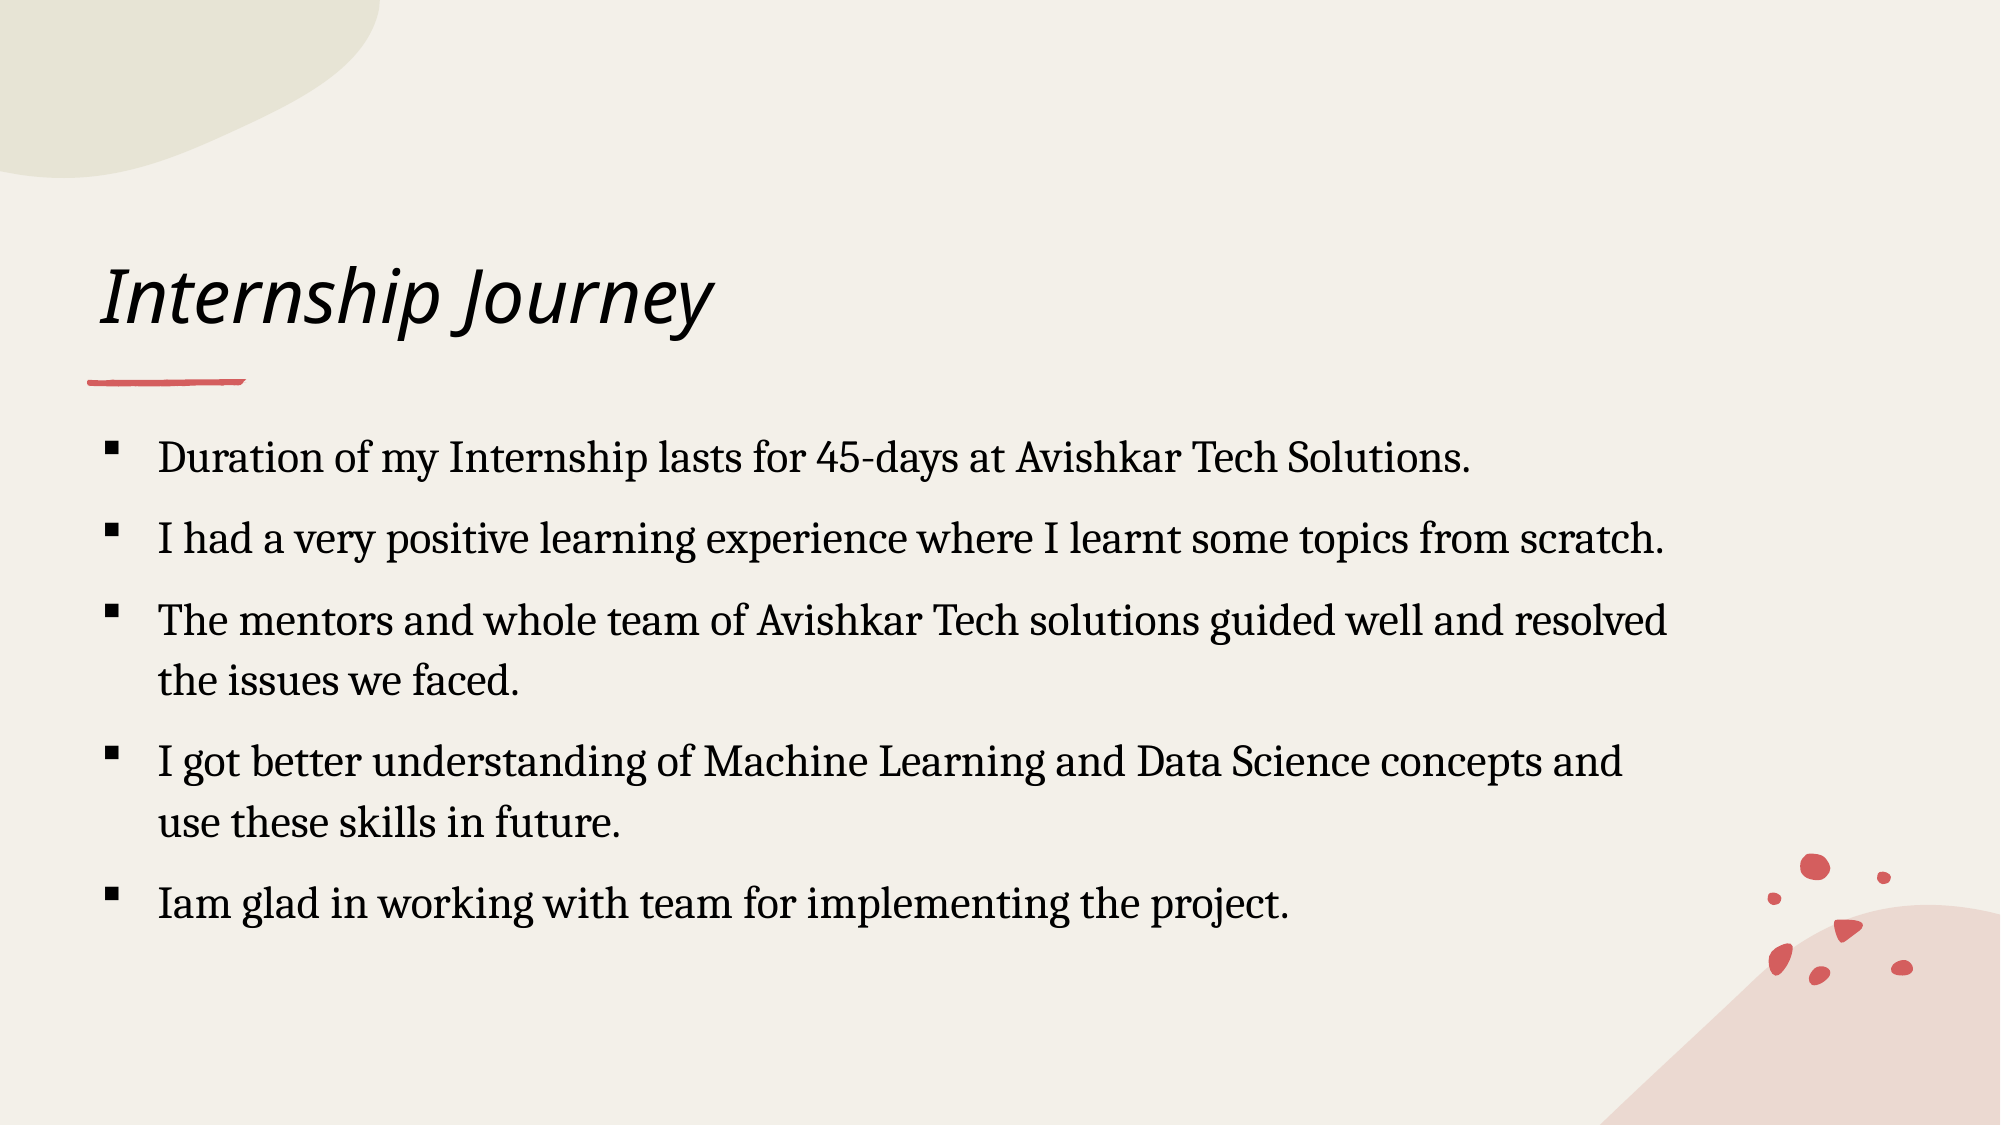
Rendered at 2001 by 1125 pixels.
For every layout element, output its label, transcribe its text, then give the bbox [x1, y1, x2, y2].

title Internship Journey [86, 129, 1740, 347]
list Duration of my Internship lasts for 45-days at Avishkar Tech Solutions. I had a very positive learning experience where I learnt some topics from scratch. The mentors and whole team of Avishkar Tech solutions guided well and resolved the issues we faced. I got better understanding of Machine Learning and Data Science concepts and use these skills in future. Iam glad in working with team for implementing the project. [86, 413, 1740, 996]
